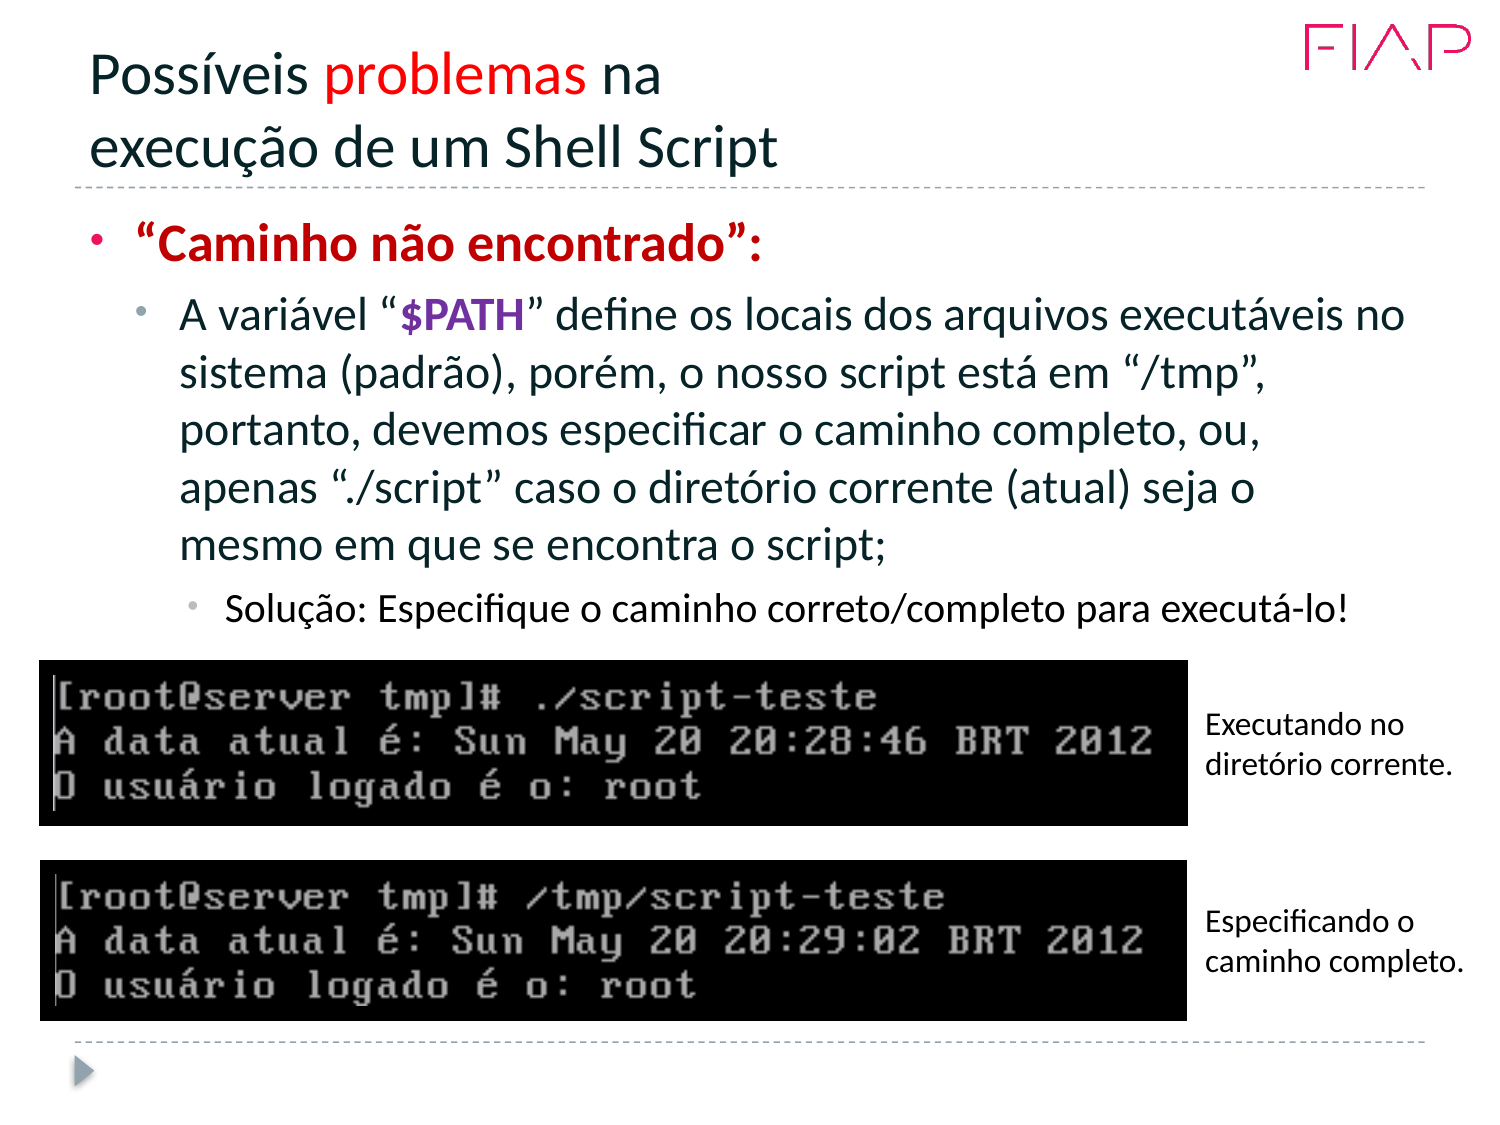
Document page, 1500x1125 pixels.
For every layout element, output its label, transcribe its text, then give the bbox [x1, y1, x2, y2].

picture [54, 873, 1173, 1007]
title Possíveis problemas na execução de um Shell Script [75, 24, 1425, 188]
text_box Executando no diretório corrente. [1190, 694, 1487, 790]
list “Caminho não encontrado”: A variável “$PATH” define os locais dos arquivos executáveis no sistema (padrão), porém, o nosso script está em “/tmp”, portanto, devemos especificar o caminho completo, ou, apenas “./script” caso o diretório corrente (atual) seja o mesmo em que se encontra o script; Solução: Especifique o caminho correto/completo para executá-lo! [75, 200, 1425, 1010]
picture [1425, 24, 1471, 70]
text_box Especificando o caminho completo. [1190, 892, 1487, 987]
picture [52, 674, 1174, 812]
